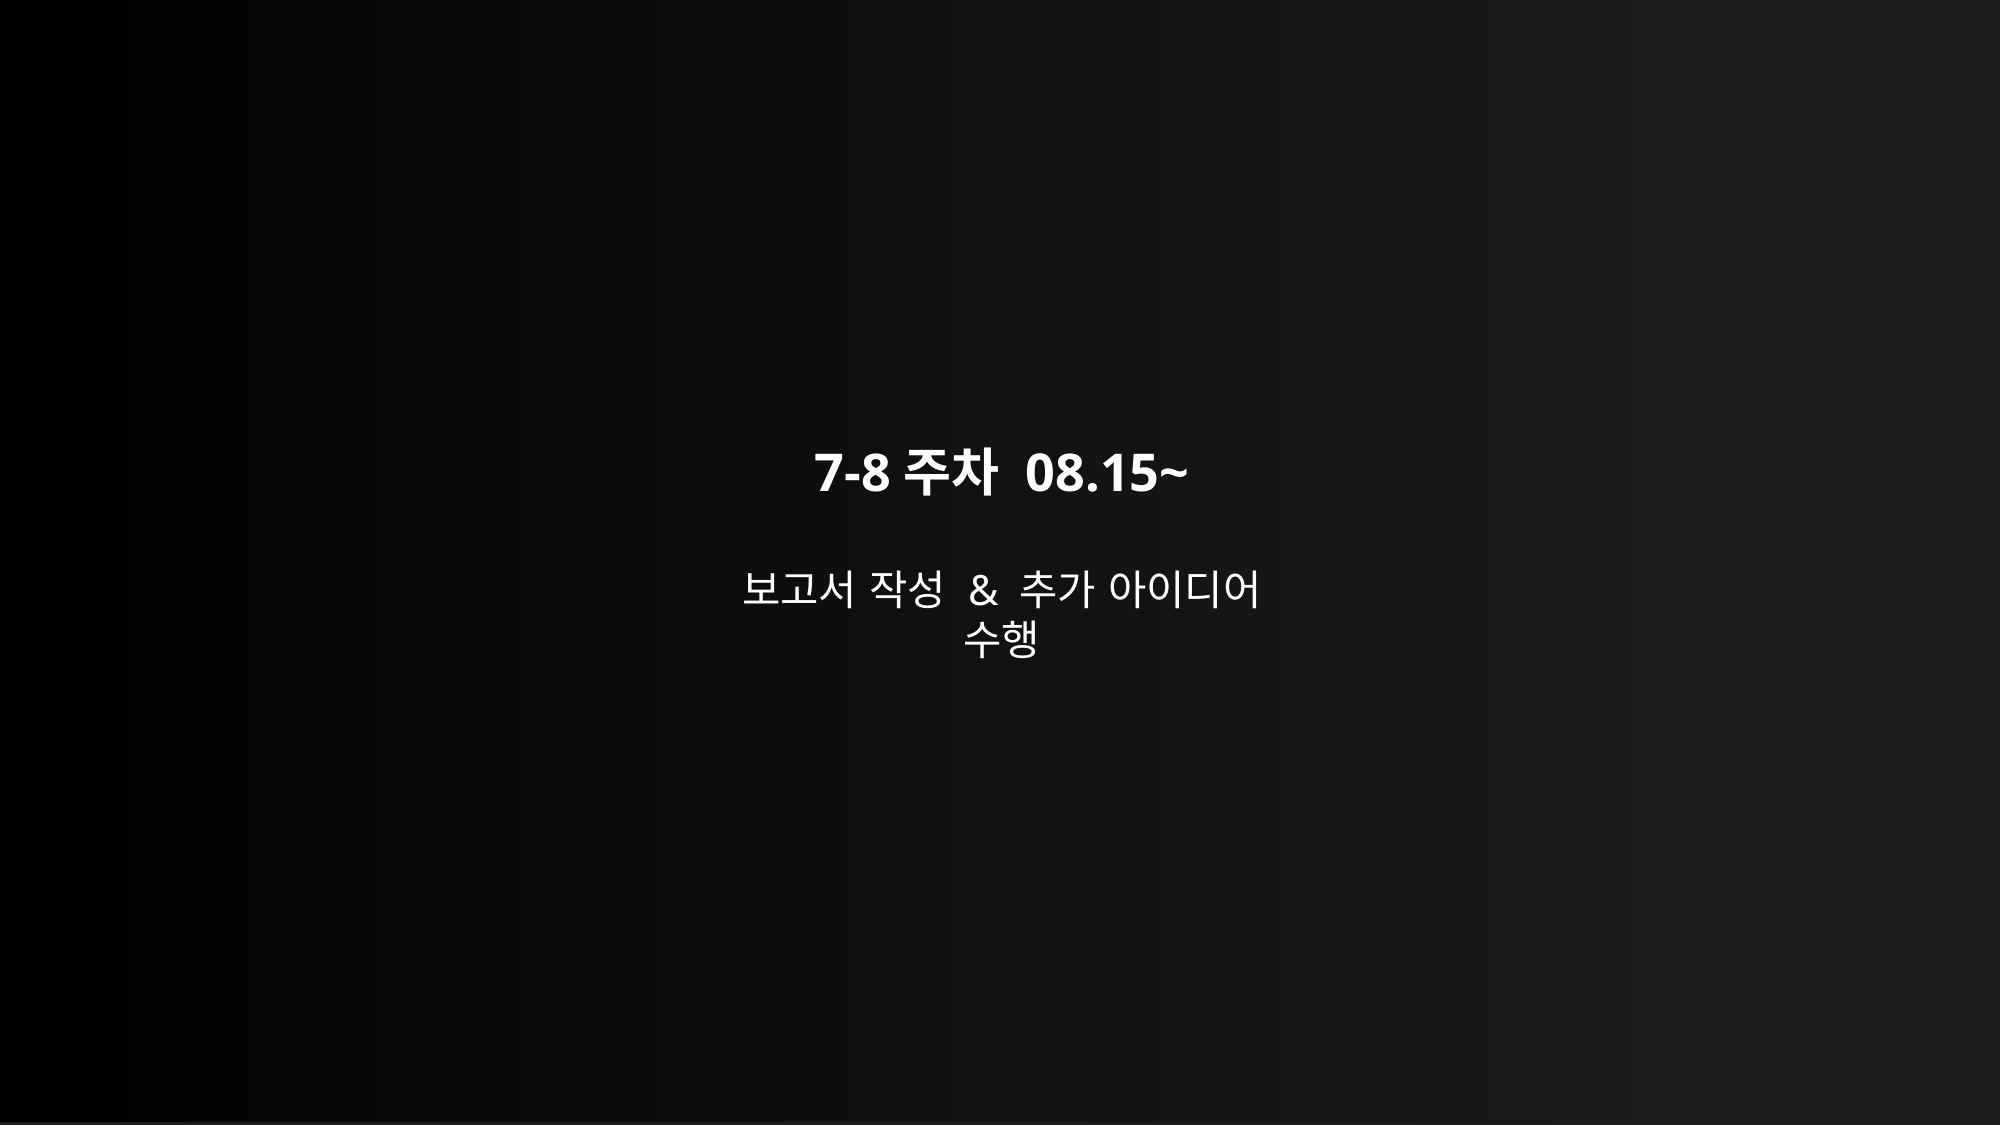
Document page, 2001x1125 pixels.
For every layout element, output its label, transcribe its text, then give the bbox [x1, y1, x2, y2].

text_box 7-8주차 08.15~ 보고서 작성 & 추가 아이디어 수행 [648, 431, 1356, 672]
text_box [0, 0, 1704, 1122]
